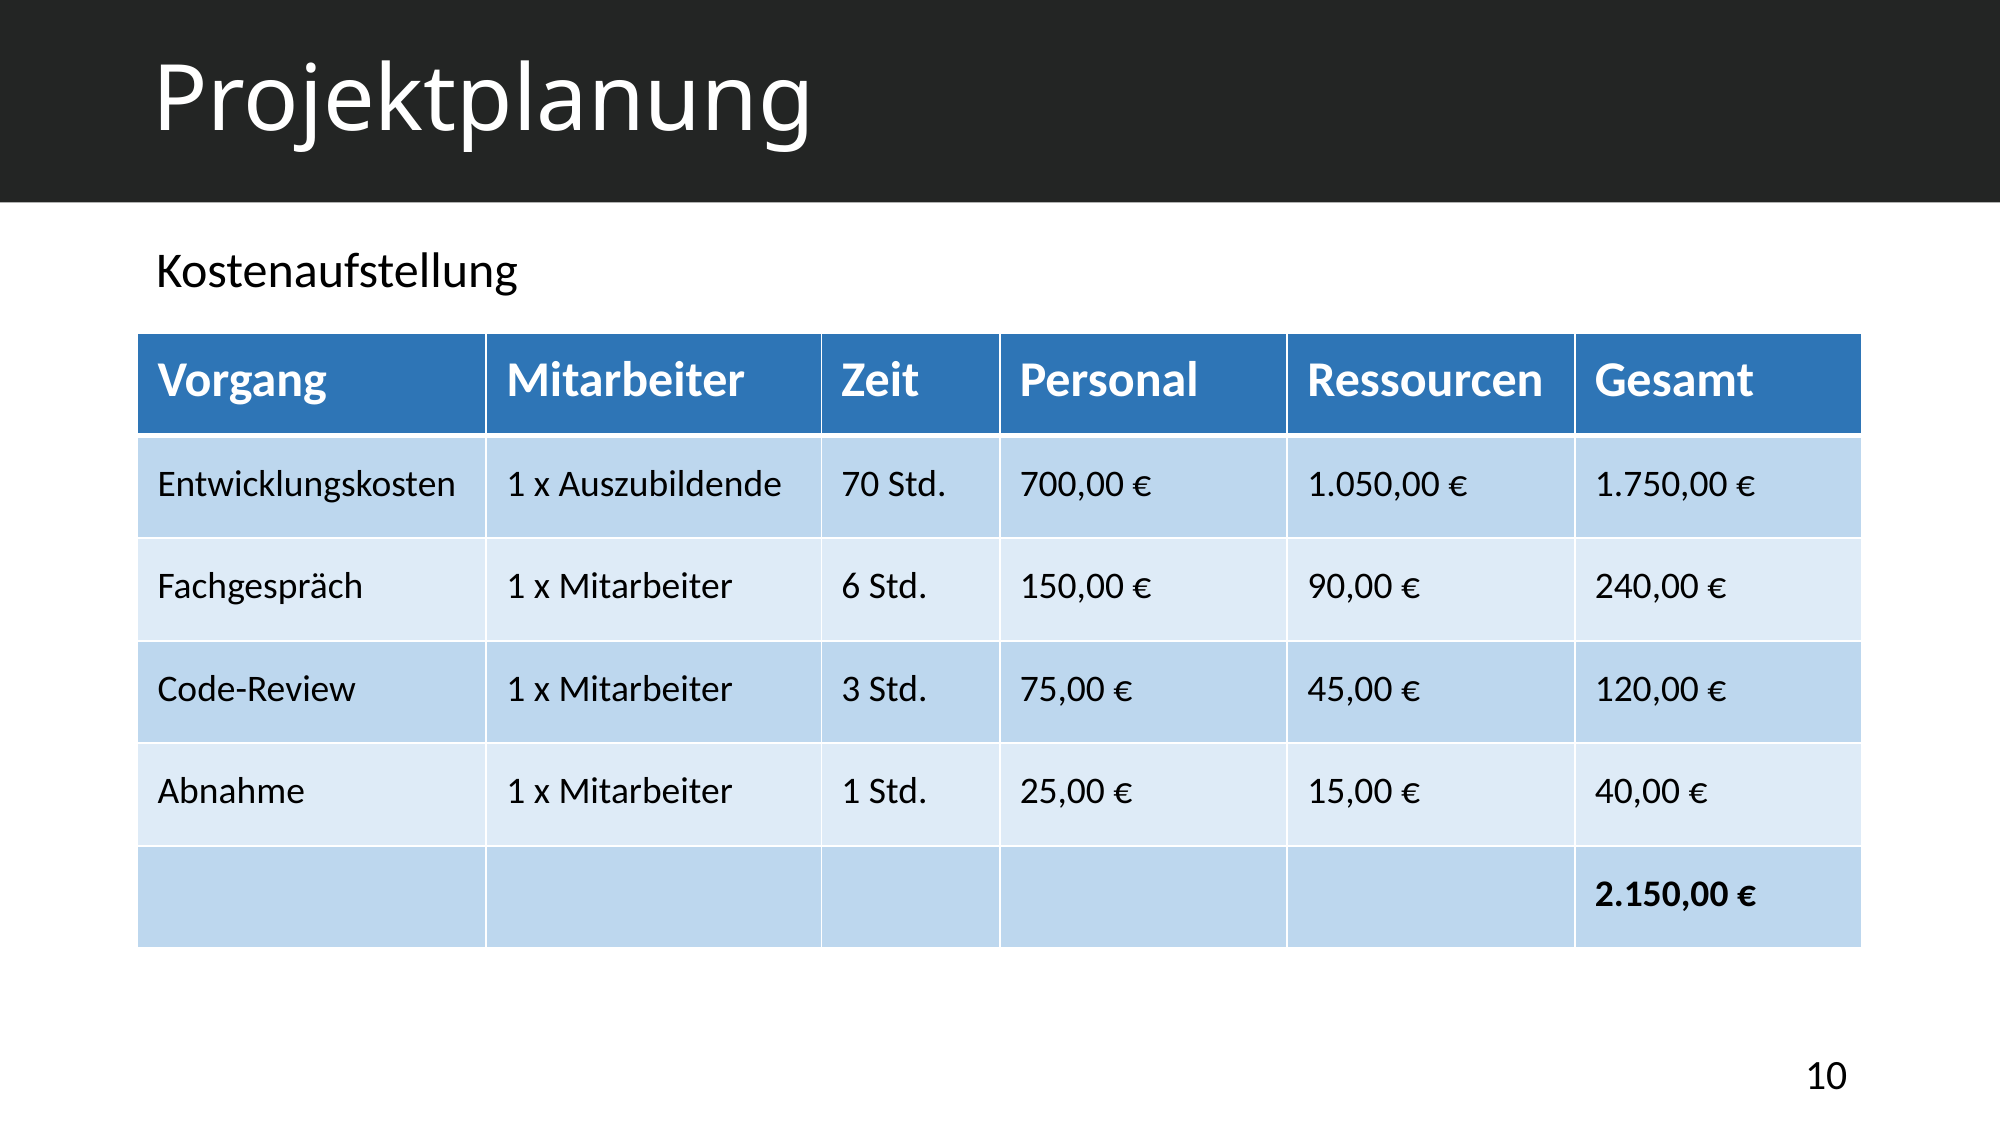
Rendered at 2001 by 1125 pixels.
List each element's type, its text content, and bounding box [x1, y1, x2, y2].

table_cell [822, 847, 999, 947]
table_cell 3 Std. [822, 642, 999, 742]
table_header Zeit [822, 334, 999, 433]
table_header Gesamt [1576, 334, 1861, 433]
table_cell 240,00 € [1576, 539, 1861, 640]
table_cell 1 x Auszubildende [487, 438, 821, 537]
table_cell 1 x Mitarbeiter [487, 642, 821, 742]
table_cell Entwicklungskosten [138, 438, 485, 537]
table_cell 6 Std. [822, 539, 999, 640]
table_cell 700,00 € [1001, 438, 1286, 537]
table_cell 90,00 € [1288, 539, 1574, 640]
table_cell 1 x Mitarbeiter [487, 744, 821, 845]
table_cell Fachgespräch [138, 539, 485, 640]
table_cell 1 Std. [822, 744, 999, 845]
table_cell 15,00 € [1288, 744, 1574, 845]
table_cell 75,00 € [1001, 642, 1286, 742]
table_cell [1001, 847, 1286, 947]
text_box Kostenaufstellung [137, 229, 537, 305]
title Projektplanung [137, 29, 1863, 173]
table_cell [487, 847, 821, 947]
table_cell Abnahme [138, 744, 485, 845]
table_cell 2.150,00 € [1576, 847, 1861, 947]
table_header Mitarbeiter [487, 334, 821, 433]
table_cell 150,00 € [1001, 539, 1286, 640]
table_cell 1 x Mitarbeiter [487, 539, 821, 640]
text_box [0, 0, 2000, 203]
table_cell 1.050,00 € [1288, 438, 1574, 537]
slide_number 10 [1412, 1042, 1863, 1103]
table_cell 70 Std. [822, 438, 999, 537]
table_cell 1.750,00 € [1576, 438, 1861, 537]
table_cell [138, 847, 485, 947]
table_header Ressourcen [1288, 334, 1574, 433]
table_header Vorgang [138, 334, 485, 433]
table_cell Code-Review [138, 642, 485, 742]
table_cell 25,00 € [1001, 744, 1286, 845]
table_cell [1288, 847, 1574, 947]
table_header Personal [1001, 334, 1286, 433]
table_cell 40,00 € [1576, 744, 1861, 845]
table_cell 45,00 € [1288, 642, 1574, 742]
table_cell 120,00 € [1576, 642, 1861, 742]
